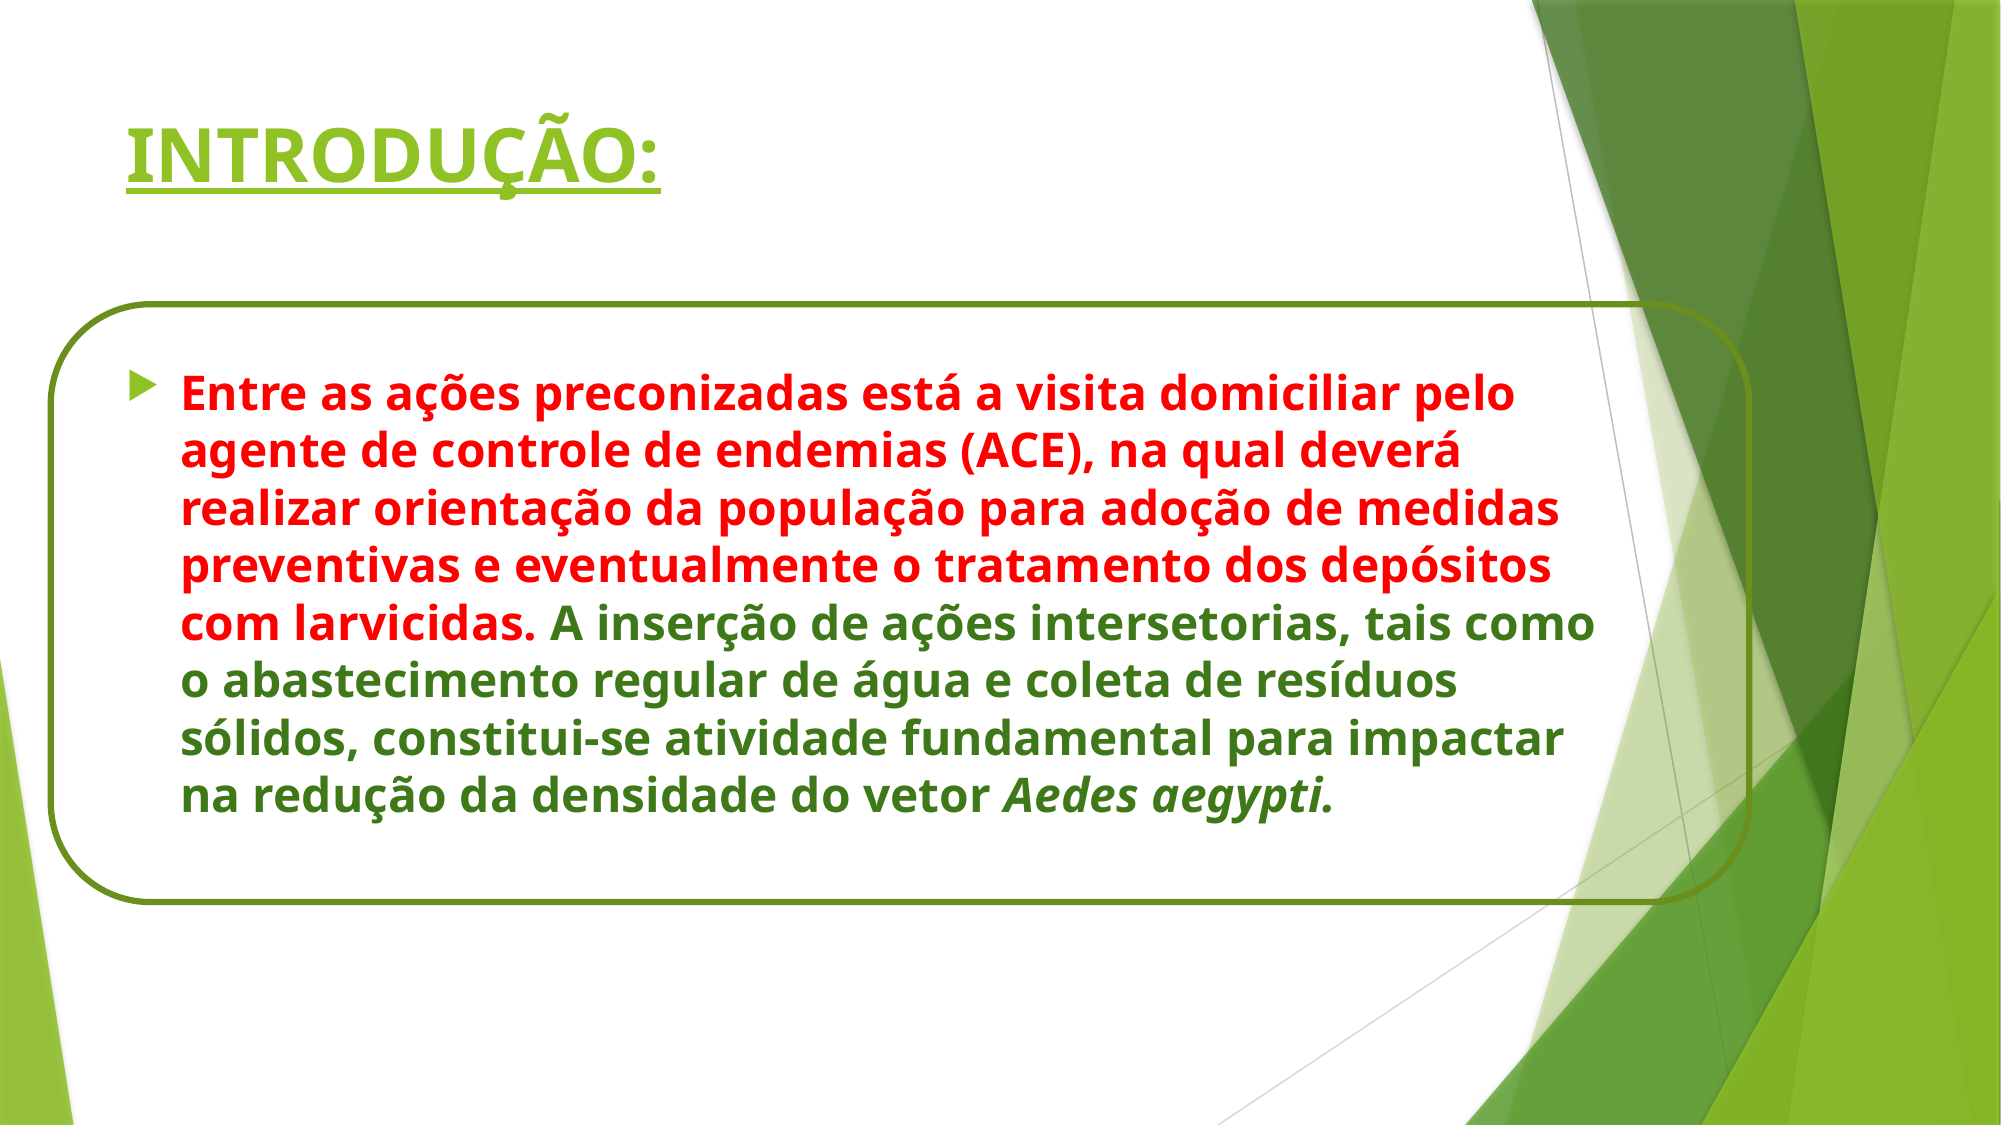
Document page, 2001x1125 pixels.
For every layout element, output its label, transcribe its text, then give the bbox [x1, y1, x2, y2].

title INTRODUÇÃO: [111, 99, 767, 222]
text_box [49, 302, 1751, 904]
